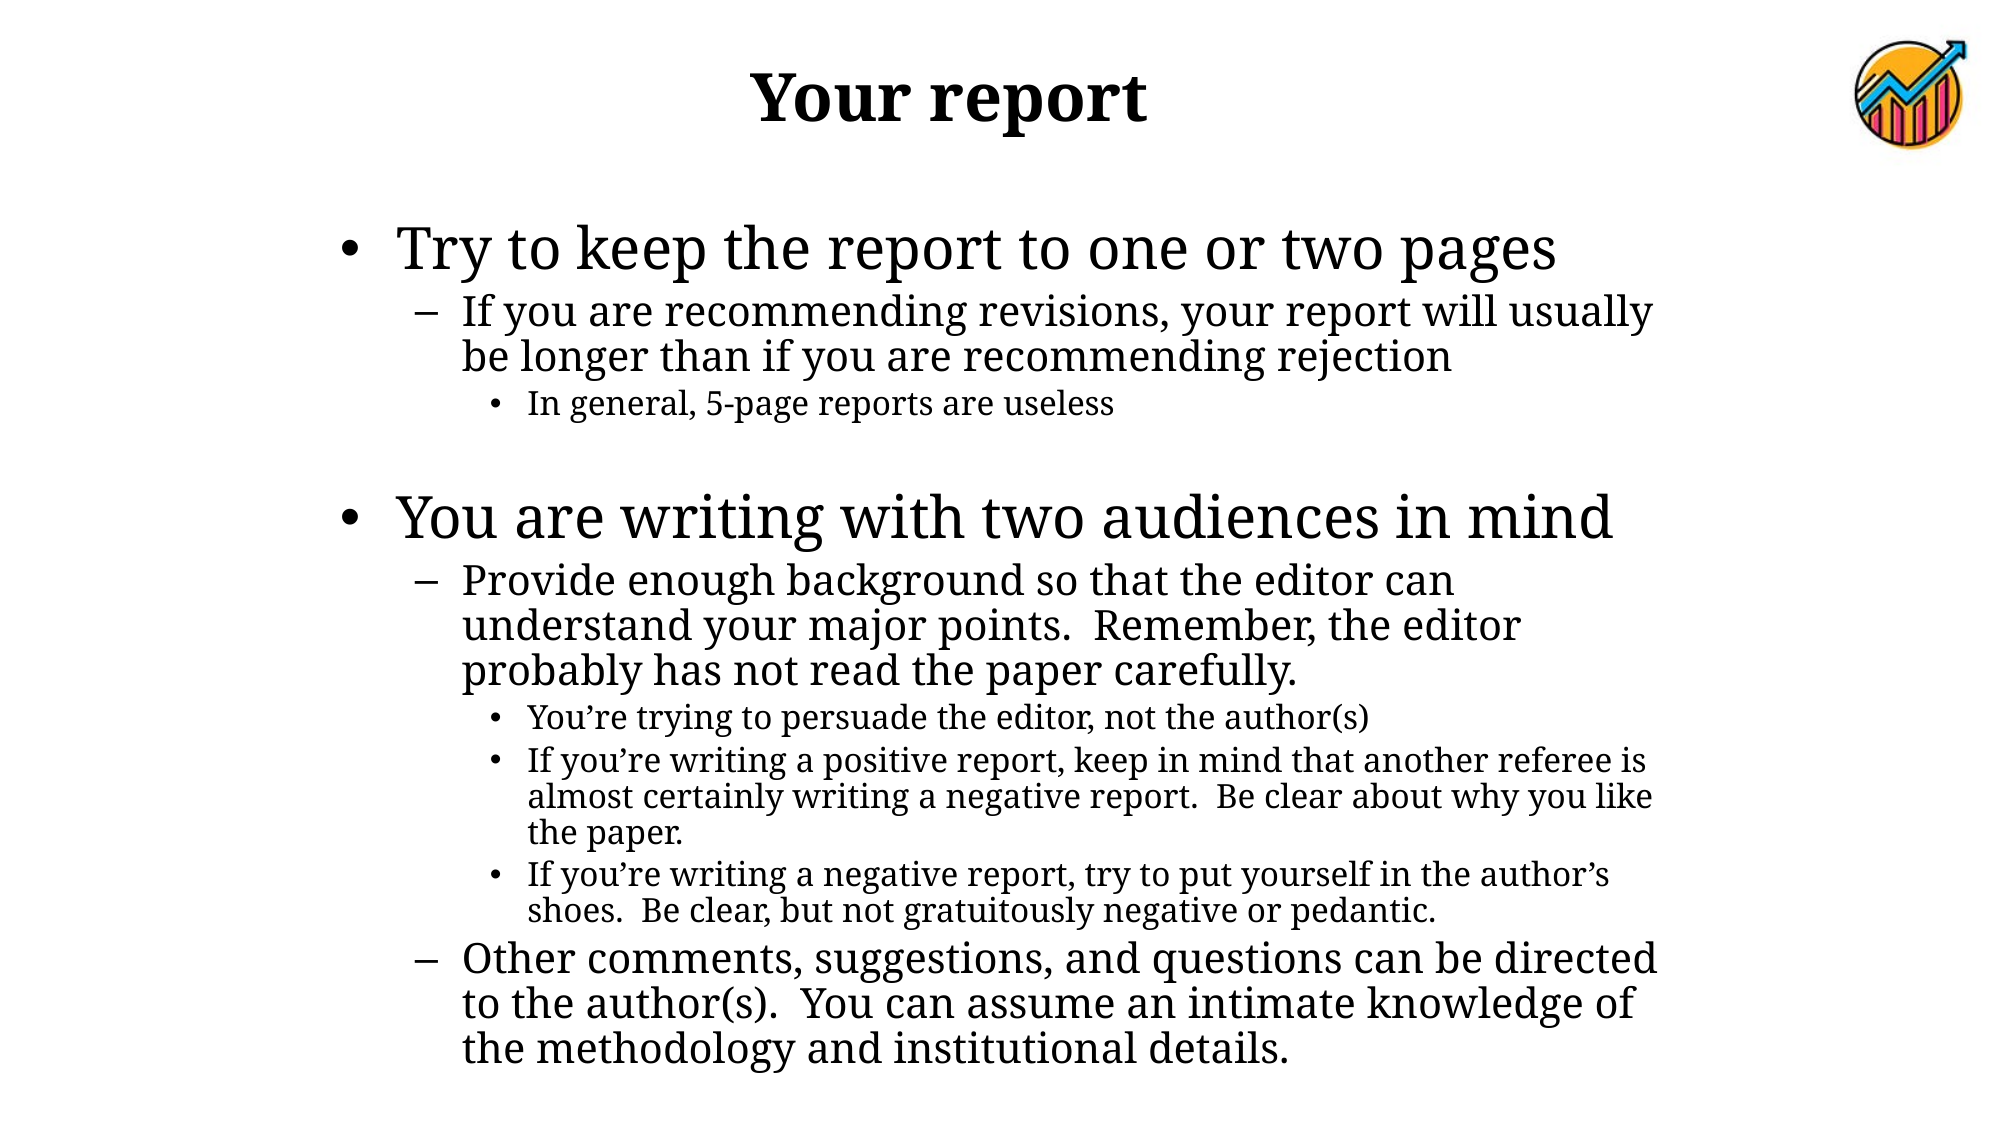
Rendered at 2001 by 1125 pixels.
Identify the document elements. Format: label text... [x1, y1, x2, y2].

text_box Your report [362, 62, 1538, 142]
picture [1820, 5, 2000, 185]
text_box Try to keep the report to one or two pages If you are recommending revisions, your report will usually be longer than if you are recommending rejection In general, 5-page reports are useless You are writing with two audiences in mind Provide enough background so that the editor can understand your major points. Remember, the editor probably has not read the paper carefully. You’re trying to persuade the editor, not the author(s) If you’re writing a positive report, keep in mind that another referee is almost certainly writing a negative report. Be clear about why you like the paper. If you’re writing a negative report, try to put yourself in the author’s shoes. Be clear, but not gratuitously negative or pedantic. Other comments, suggestions, and questions can be directed to the author(s). You can assume an intimate knowledge of the methodology and institutional details. [324, 149, 1700, 788]
